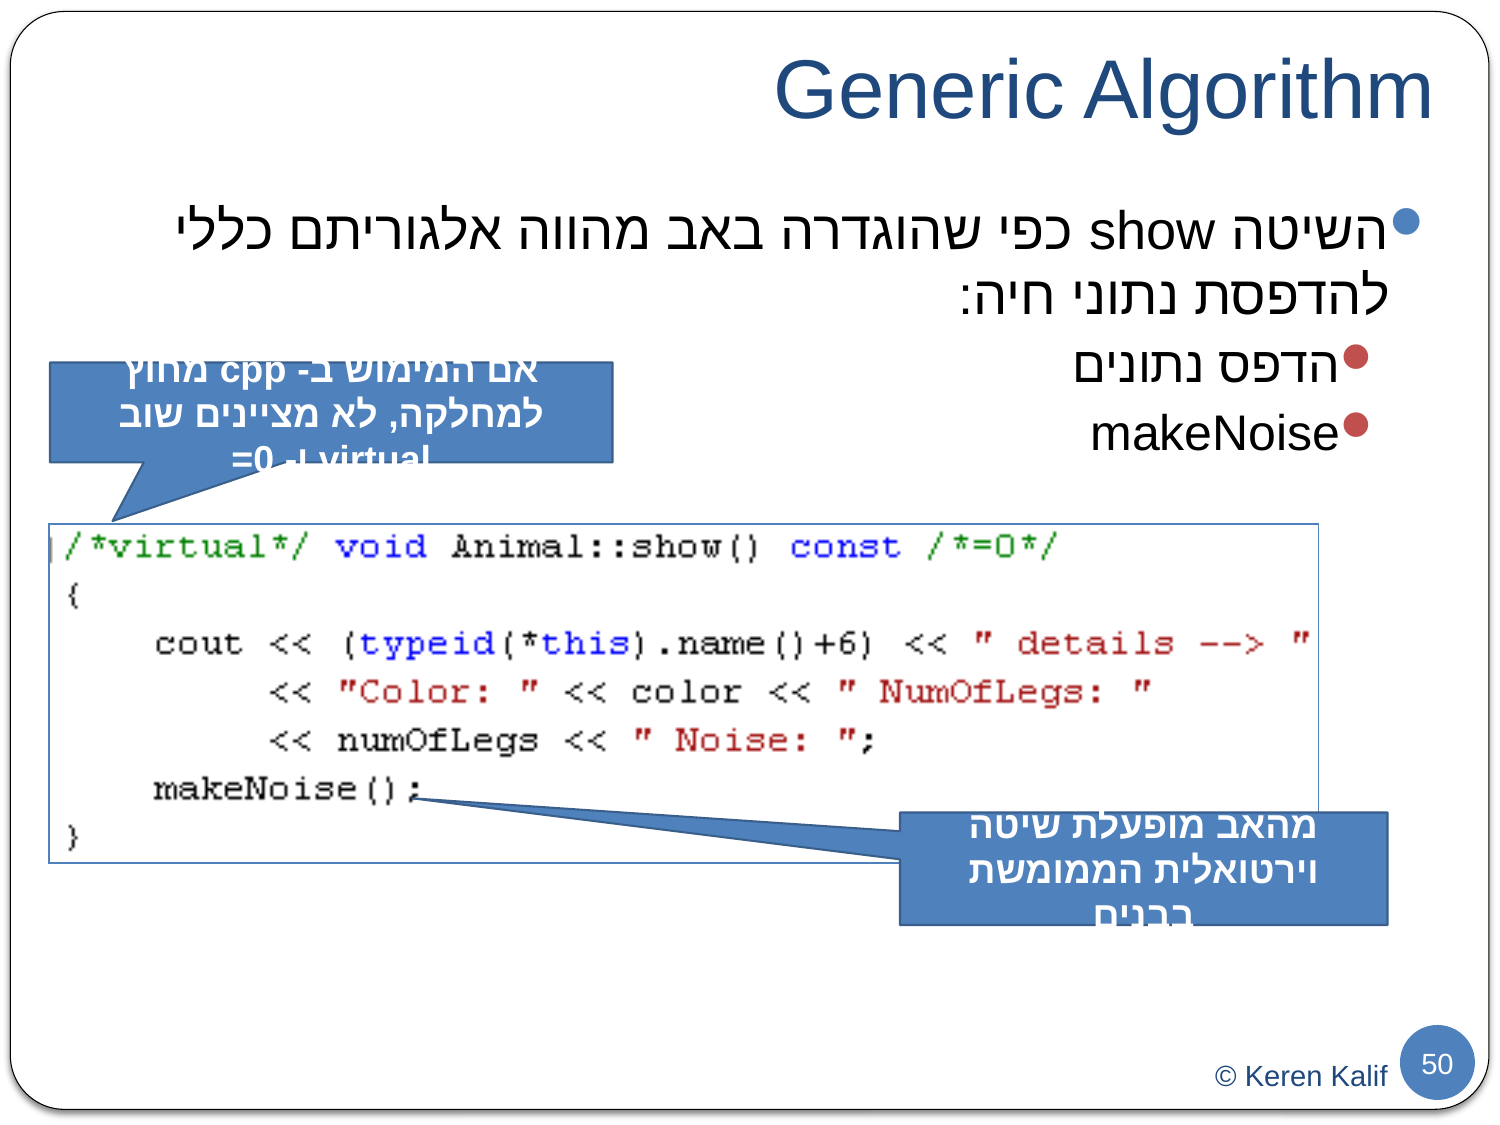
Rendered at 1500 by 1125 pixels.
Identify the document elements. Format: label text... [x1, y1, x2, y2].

text_box אם המימוש ב- cpp מחוץ למחלקה, לא מציינים שוב virtual ו- 0= [48, 361, 614, 523]
slide_number 50 [1399, 1024, 1475, 1100]
footer © Keren Kalif [1200, 1037, 1500, 1113]
title Generic Algorithm [49, 0, 1451, 151]
list השיטה show כפי שהוגדרה באב מהווה אלגוריתם כללי להדפסת נתוני חיה: הדפס נתונים makeNoise [49, 187, 1451, 1038]
text_box מהאב מופעלת שיטה וירטואלית הממומשת בבנים [898, 811, 1389, 927]
picture [49, 524, 1318, 863]
